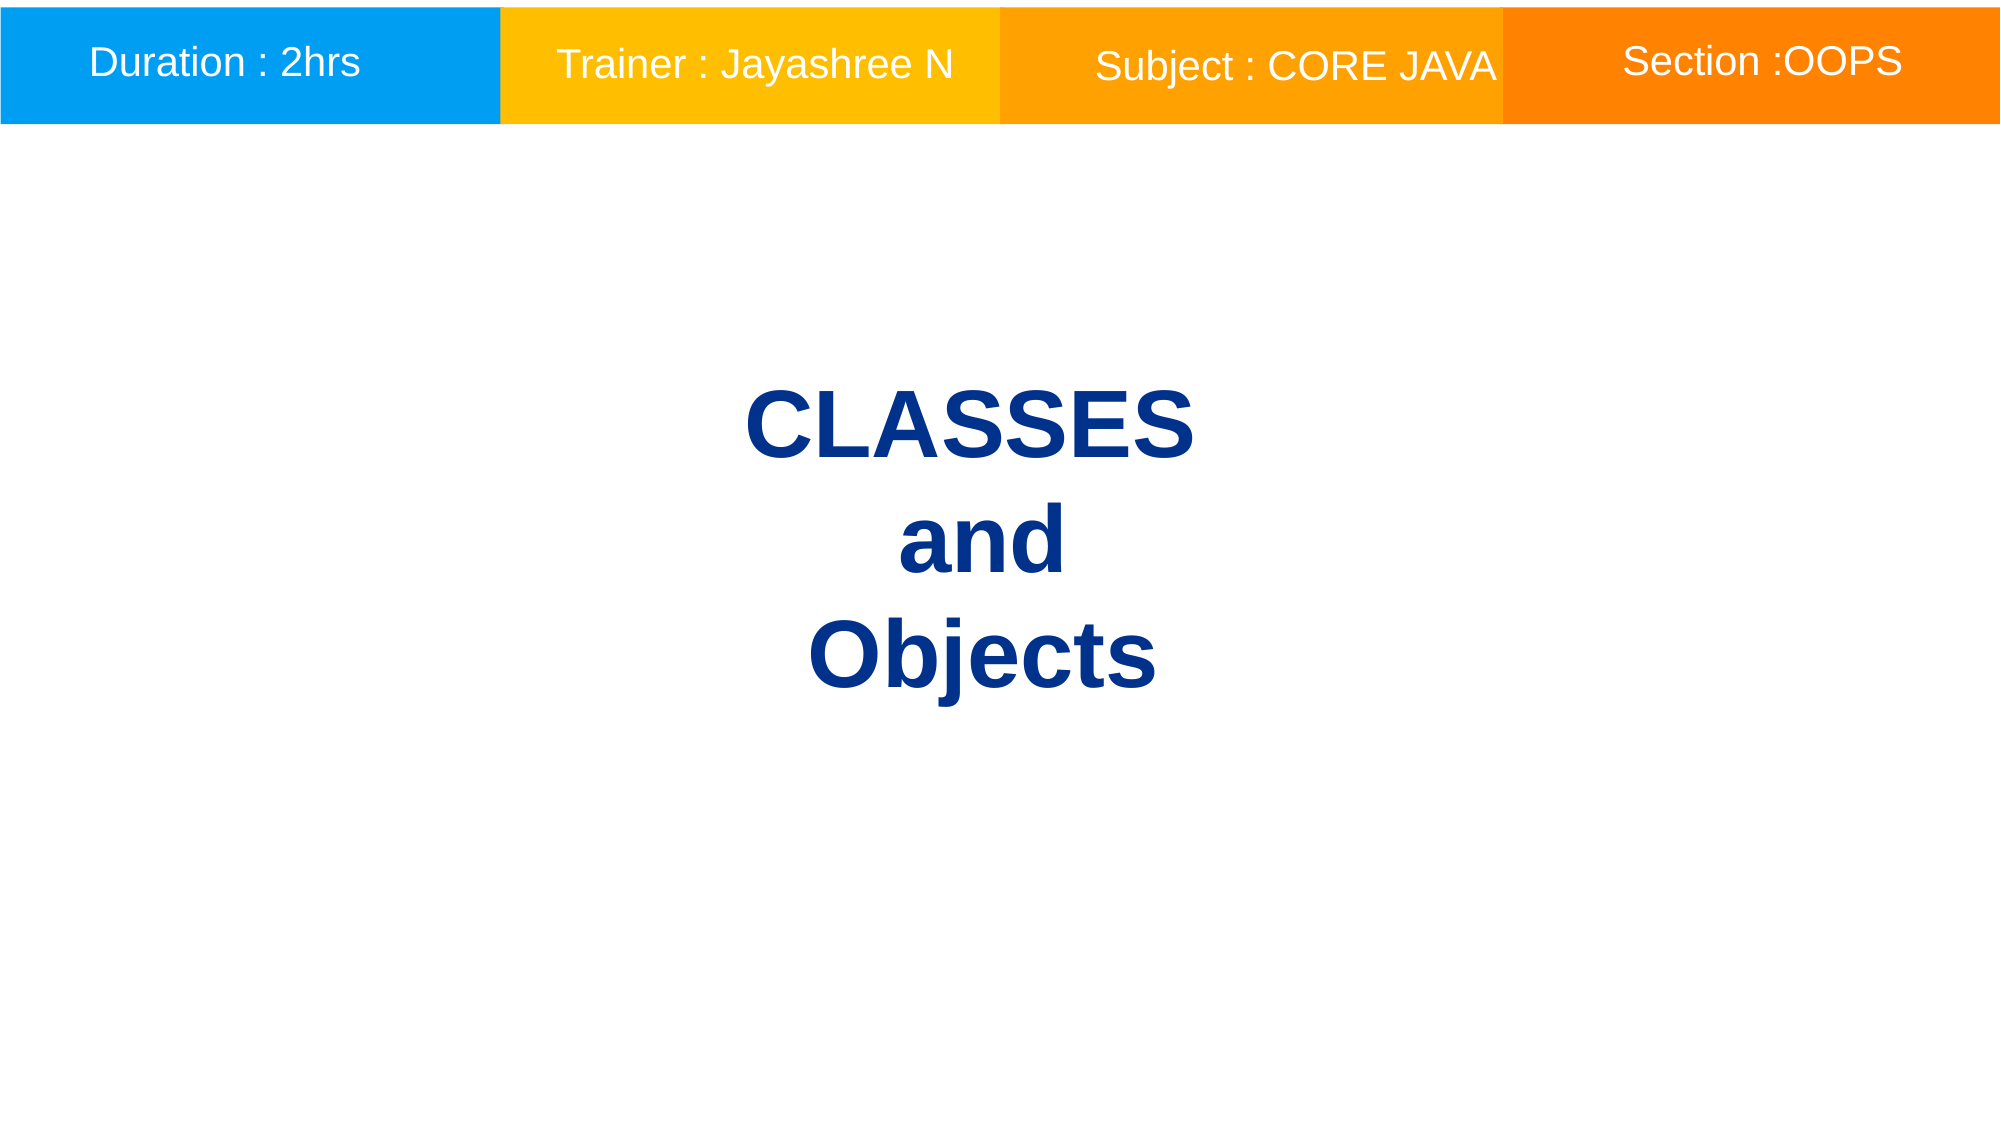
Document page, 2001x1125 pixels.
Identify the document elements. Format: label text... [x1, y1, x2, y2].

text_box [0, 6, 2000, 125]
text_box CLASSES and Objects [473, 361, 1492, 707]
